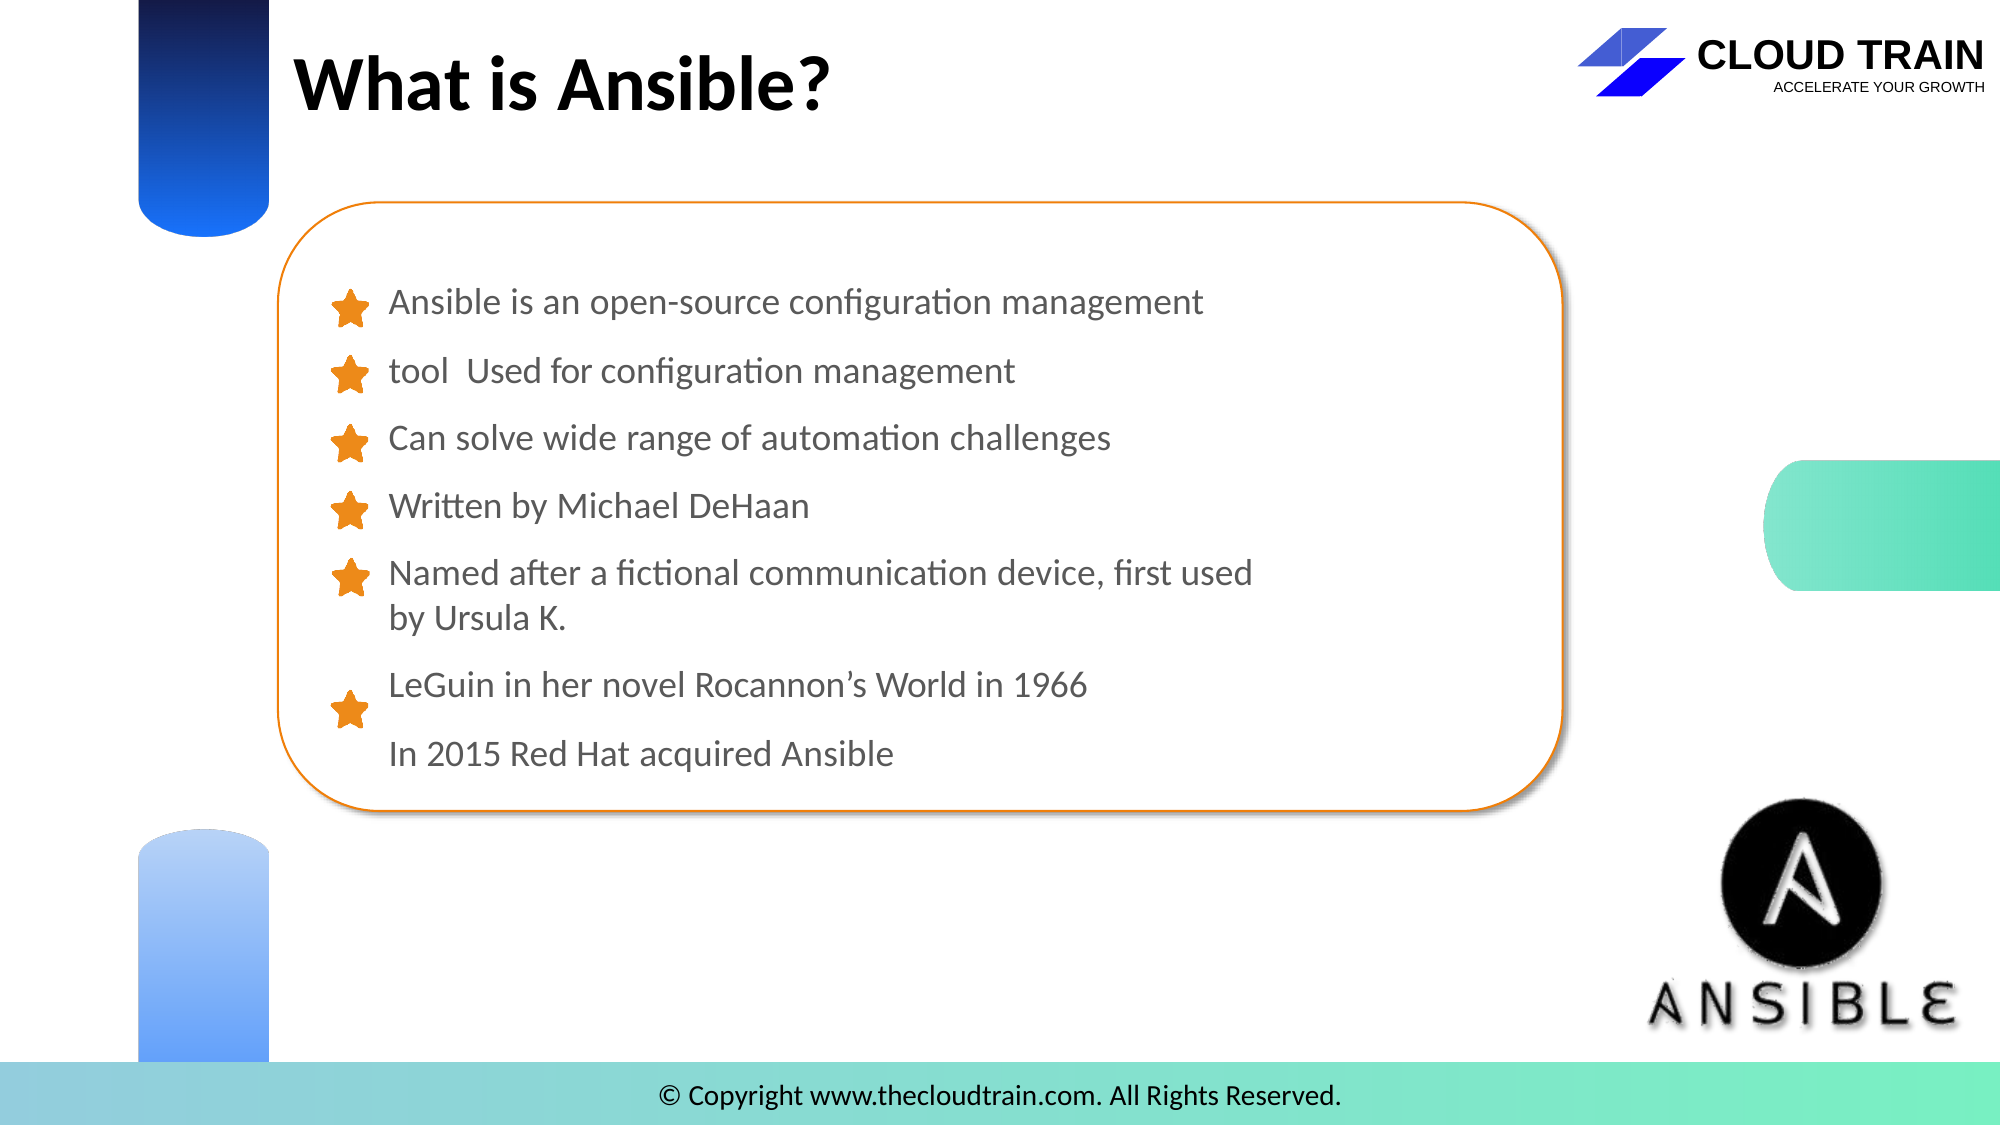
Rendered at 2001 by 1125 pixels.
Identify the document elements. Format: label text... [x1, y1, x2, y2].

picture [138, 174, 269, 237]
title What is Ansible? [75, 0, 1049, 174]
picture [138, 829, 269, 1062]
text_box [274, 199, 1575, 824]
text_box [330, 287, 2000, 1125]
